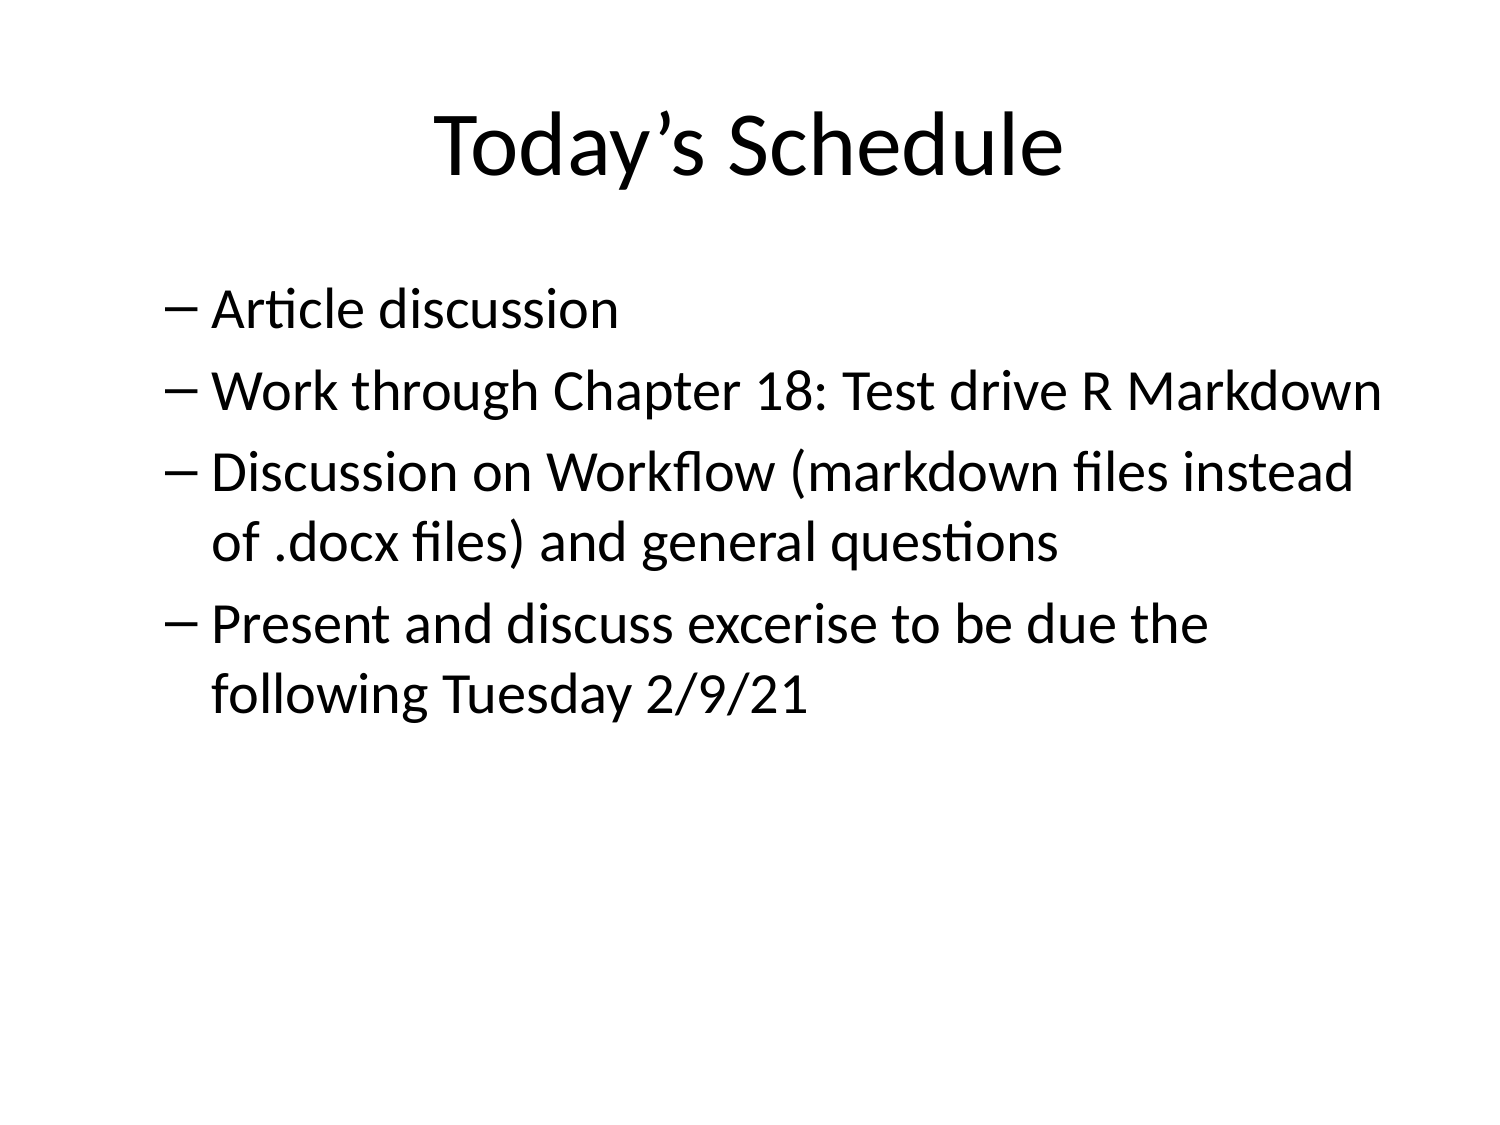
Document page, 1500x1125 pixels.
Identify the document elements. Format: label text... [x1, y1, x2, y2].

list Article discussion Work through Chapter 18: Test drive R Markdown Discussion on Workflow (markdown files instead of .docx files) and general questions Present and discuss excerise to be due the following Tuesday 2/9/21 [75, 262, 1425, 1005]
title Today’s Schedule [75, 45, 1425, 233]
